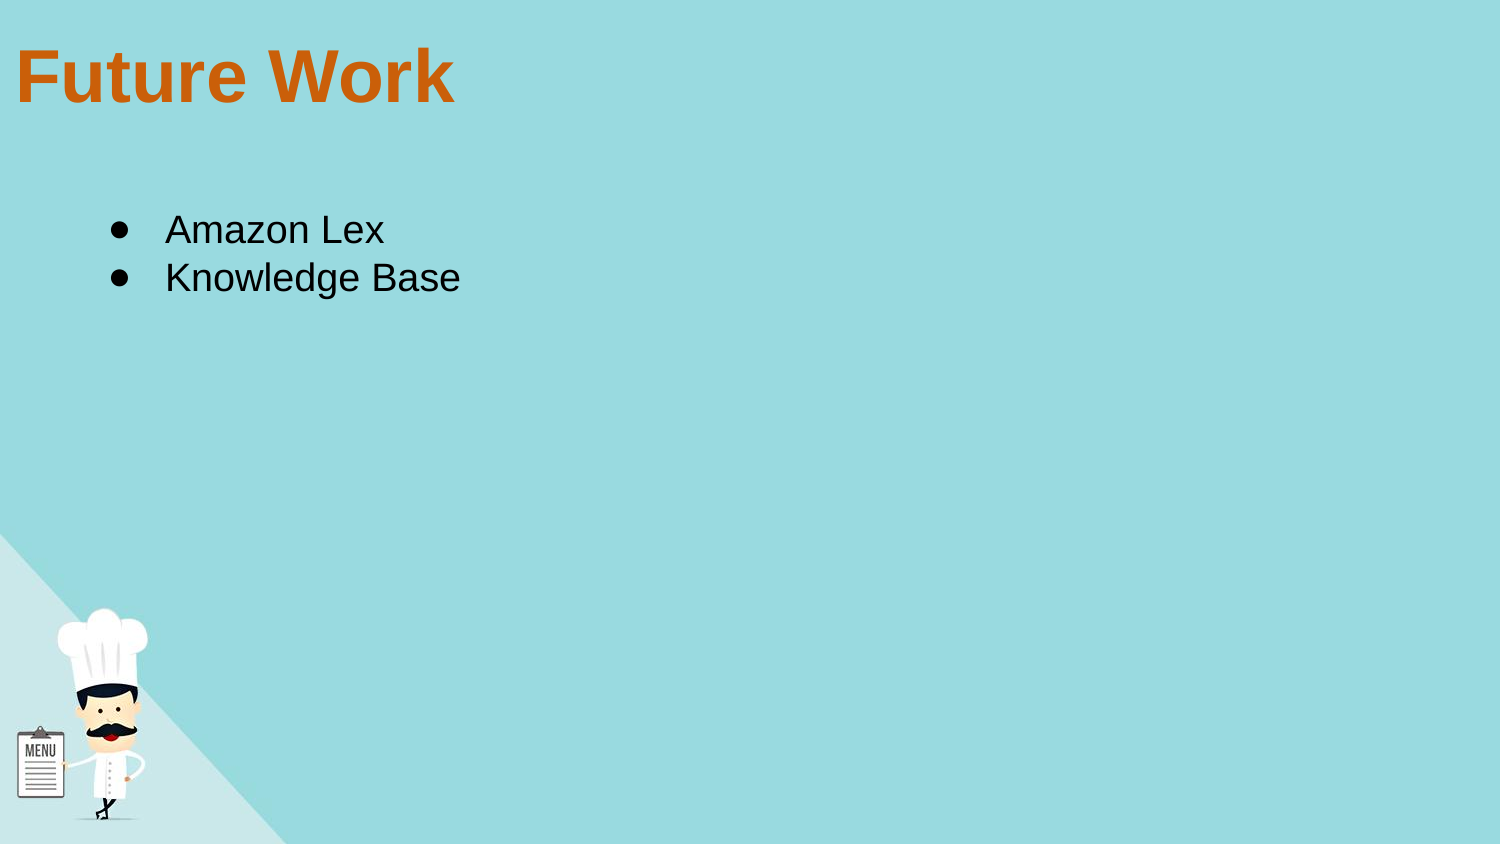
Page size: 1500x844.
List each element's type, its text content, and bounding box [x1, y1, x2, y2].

list Amazon Lex Knowledge Base [75, 196, 1425, 754]
picture [0, 146, 1500, 844]
title Future Work [0, 0, 1500, 146]
